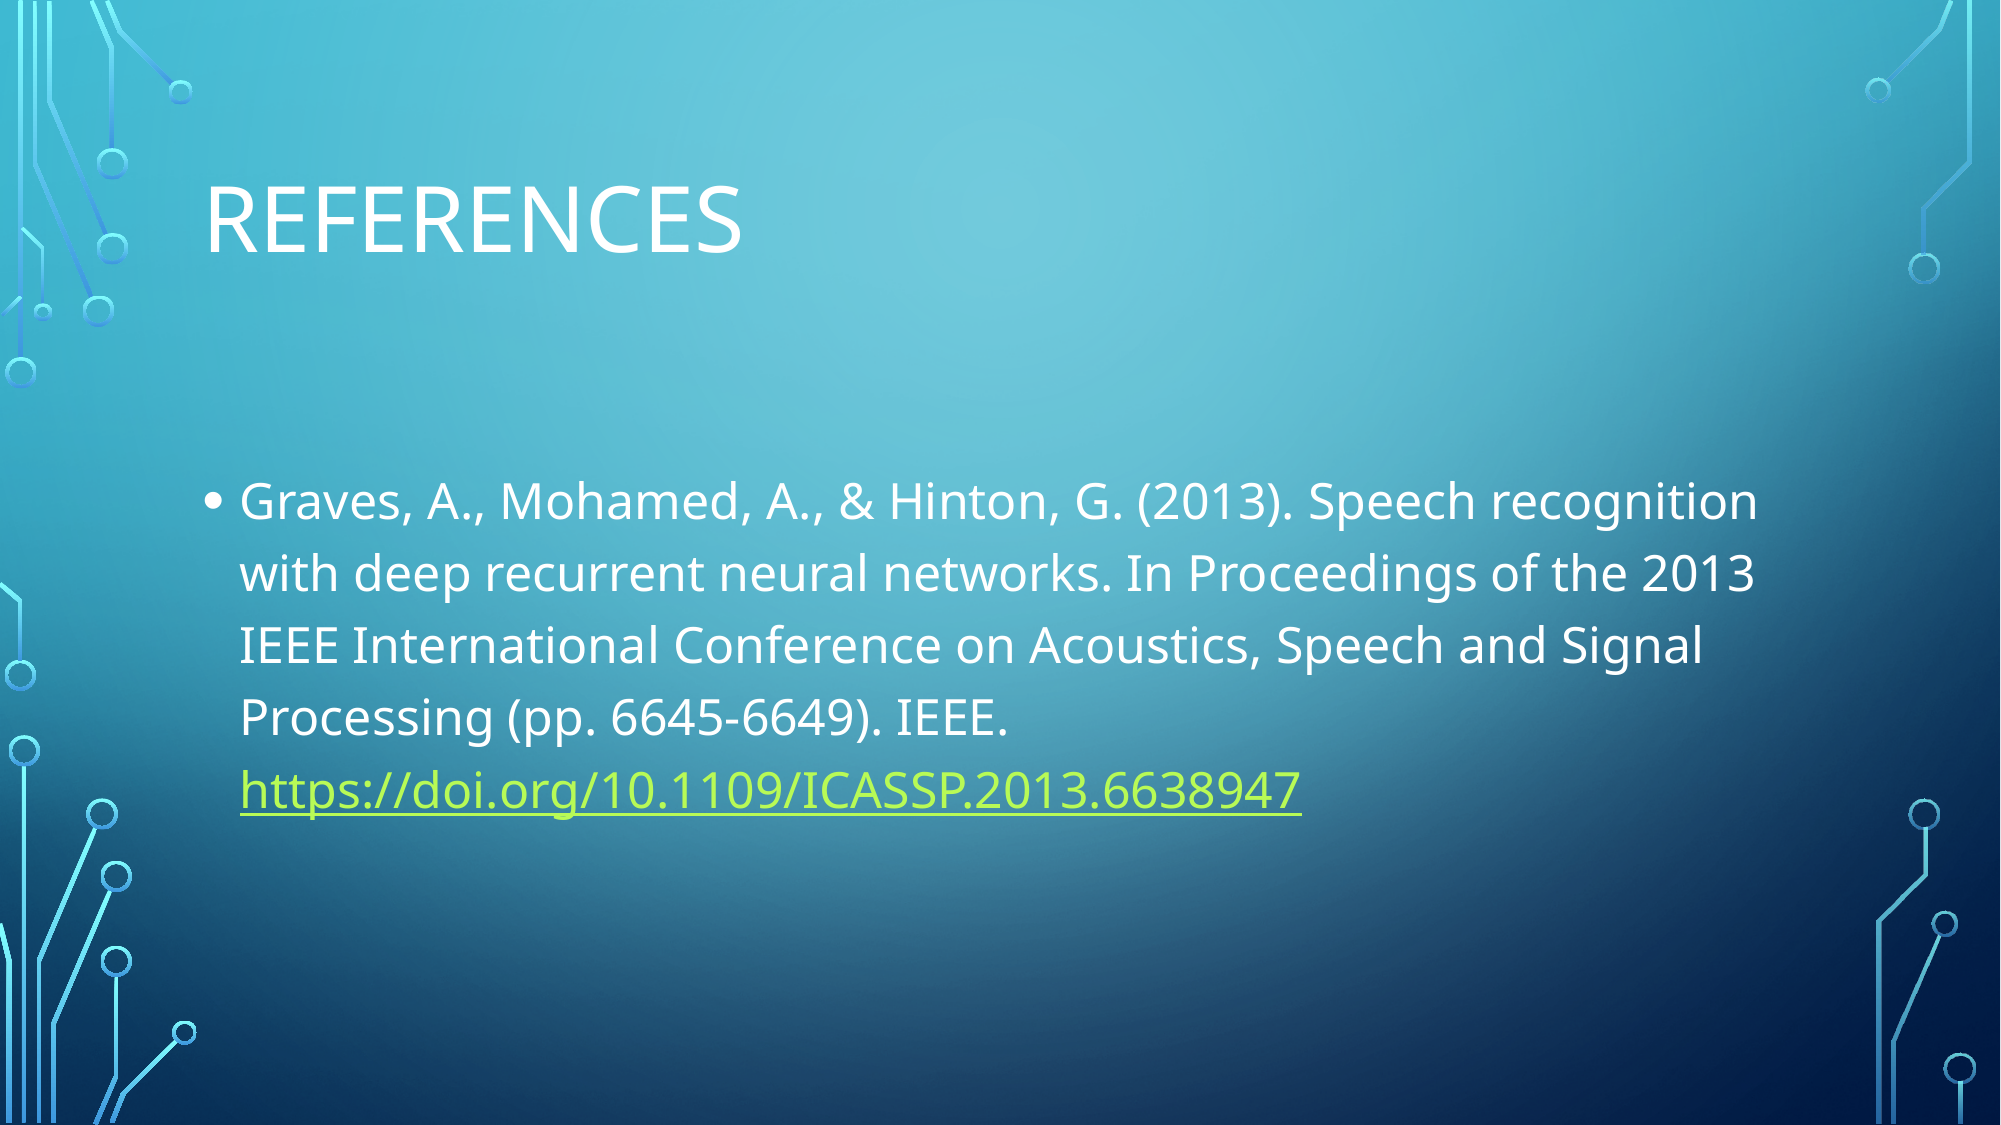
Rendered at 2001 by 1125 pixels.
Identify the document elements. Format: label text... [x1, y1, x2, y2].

list Graves, A., Mohamed, A., & Hinton, G. (2013). Speech recognition with deep recurrent neural networks. In Proceedings of the 2013 IEEE International Conference on Acoustics, Speech and Signal Processing (pp. 6645-6649). IEEE. https://doi.org/10.1109/ICASSP.2013.6638947 [187, 369, 1813, 950]
title References [187, 101, 1813, 344]
